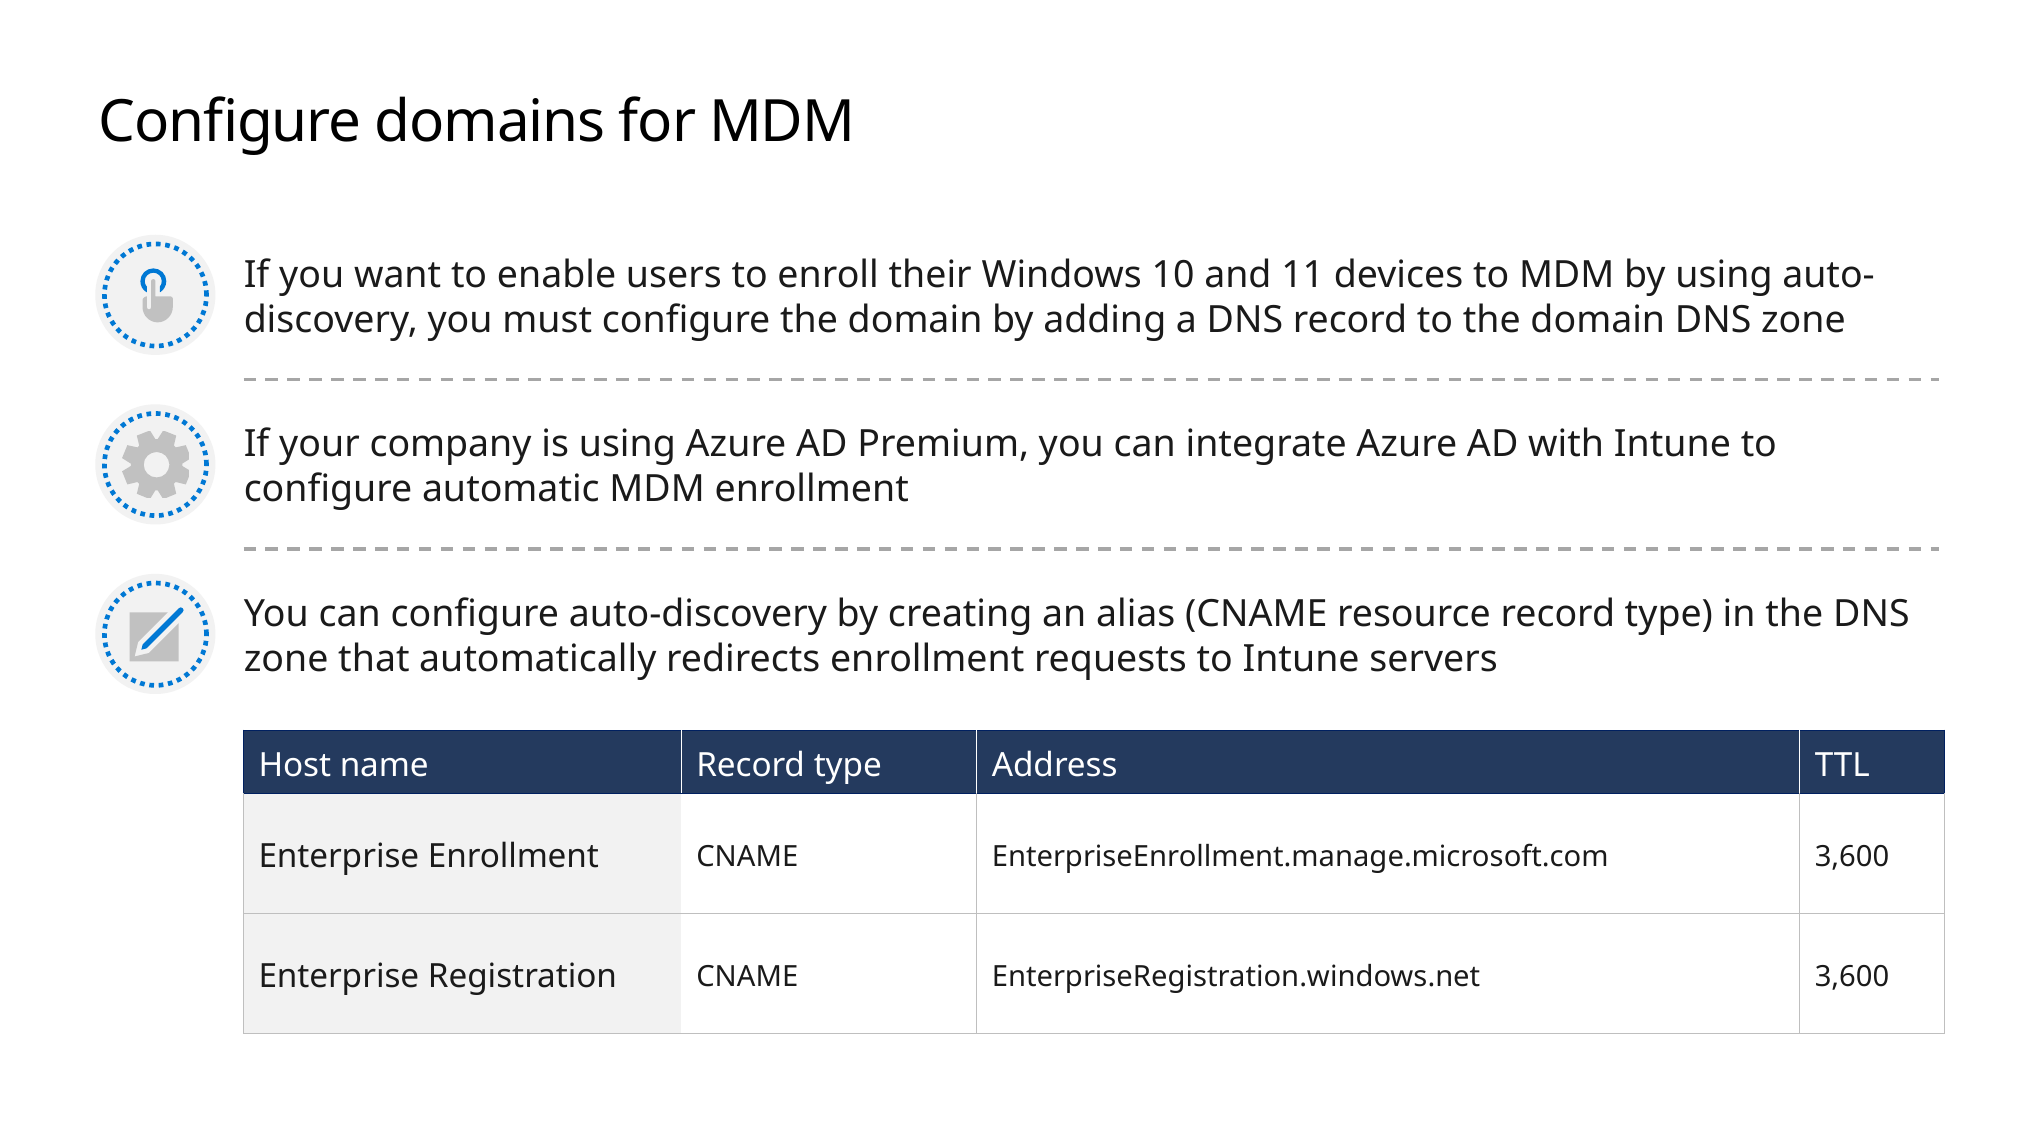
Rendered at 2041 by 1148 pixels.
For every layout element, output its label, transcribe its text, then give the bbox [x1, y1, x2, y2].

title Configure domains for MDM [98, 83, 1943, 156]
table_cell 3,600 [1800, 794, 1944, 913]
table_cell Enterprise Registration [244, 914, 681, 1033]
text_box You can configure auto-discovery by creating an alias (CNAME resource record type) in the DNS zone that automatically redirects enrollment requests to Intune servers [243, 581, 1931, 687]
table_cell EnterpriseEnrollment.manage.microsoft.com [977, 794, 1799, 913]
table_cell Enterprise Enrollment [244, 794, 681, 913]
table_cell 3,600 [1800, 914, 1944, 1033]
table_header Record type [682, 731, 976, 793]
table_cell CNAME [681, 794, 976, 913]
picture [94, 573, 216, 695]
table_header Host name [244, 731, 681, 793]
text_box If you want to enable users to enroll their Windows 10 and 11 devices to MDM by using auto-discovery, you must configure the domain by adding a DNS record to the domain DNS zone [243, 242, 1931, 347]
table_cell EnterpriseRegistration.windows.net [977, 914, 1799, 1033]
table_header TTL [1800, 731, 1944, 793]
text_box If your company is using Azure AD Premium, you can integrate Azure AD with Intune to configure automatic MDM enrollment [243, 411, 1931, 517]
table_header Address [977, 731, 1799, 793]
picture [94, 403, 216, 525]
table_cell CNAME [681, 914, 976, 1033]
picture [94, 234, 216, 355]
